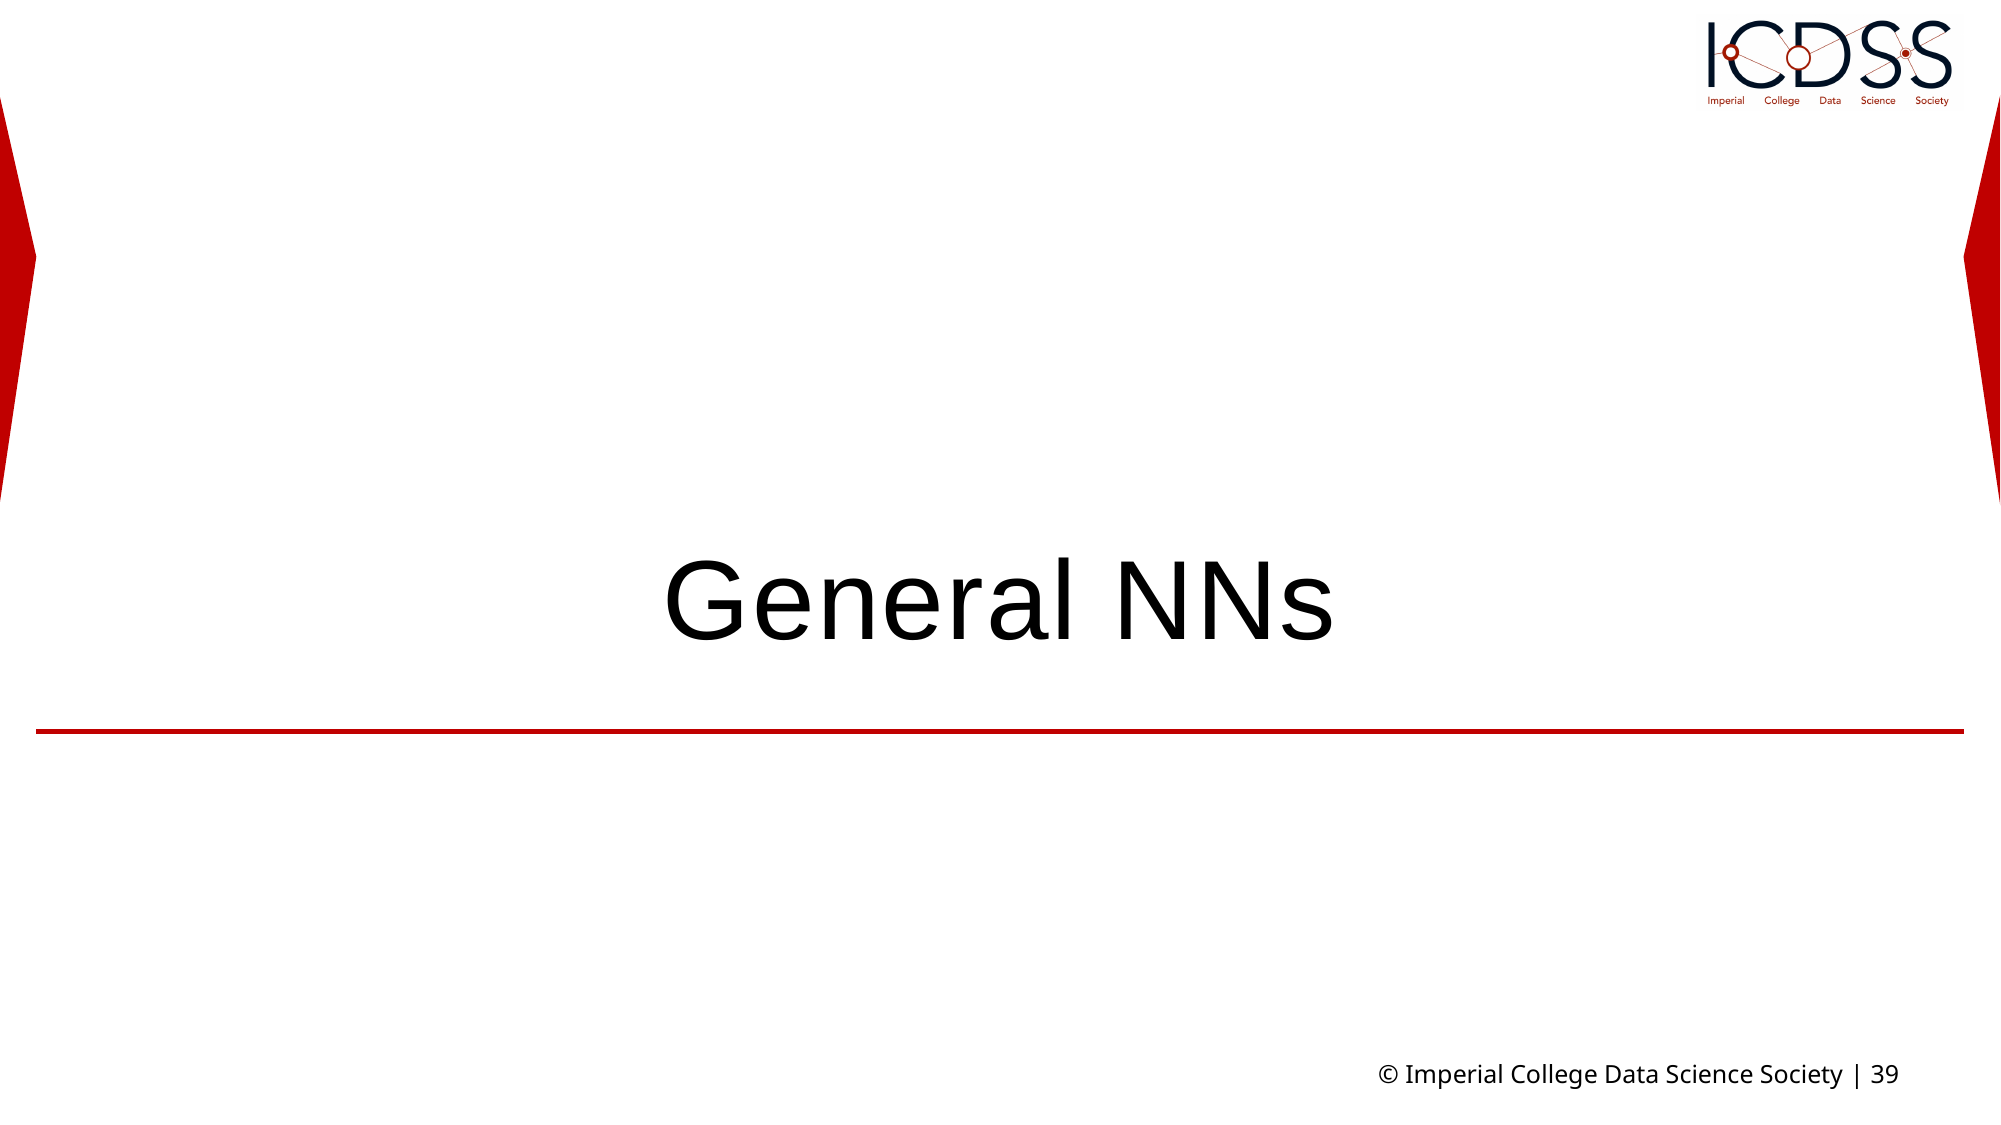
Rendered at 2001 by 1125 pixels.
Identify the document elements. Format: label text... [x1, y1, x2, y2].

picture [1696, 14, 1964, 111]
slide_number © Imperial College Data Science Society | 39 [1341, 1045, 1915, 1106]
title General NNs [365, 420, 1635, 672]
